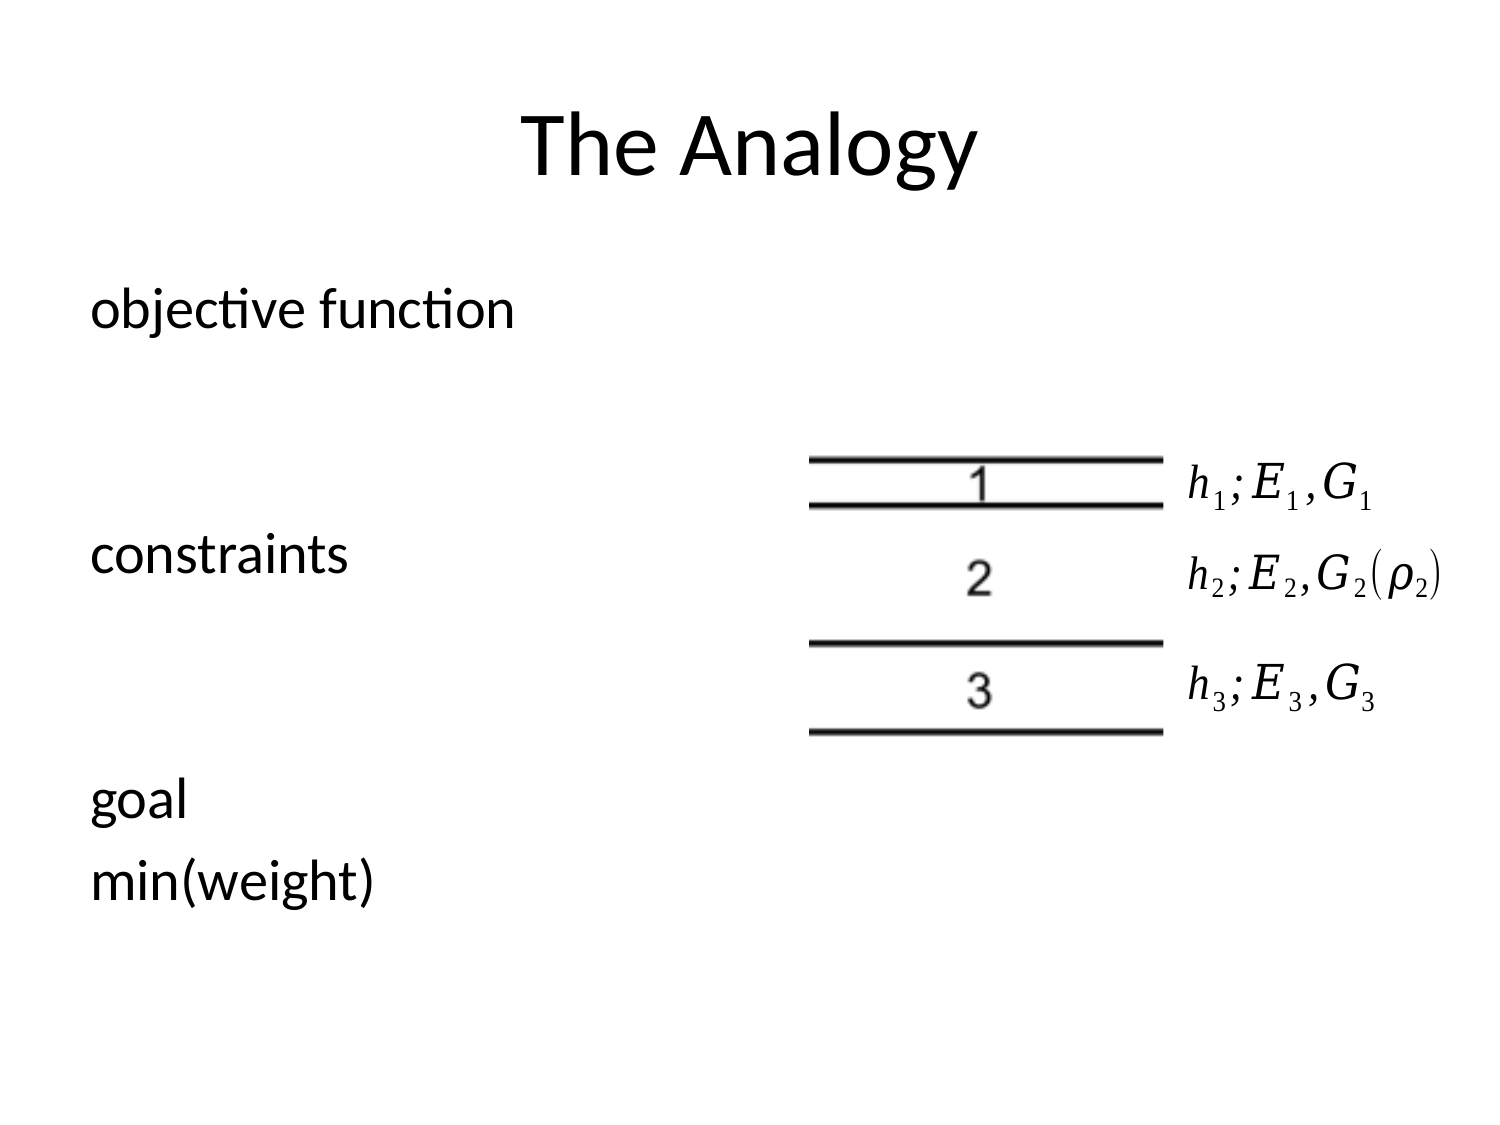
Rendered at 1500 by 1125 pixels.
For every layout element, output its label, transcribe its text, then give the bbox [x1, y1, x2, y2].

title The Analogy [75, 45, 1425, 233]
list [808, 444, 1164, 765]
